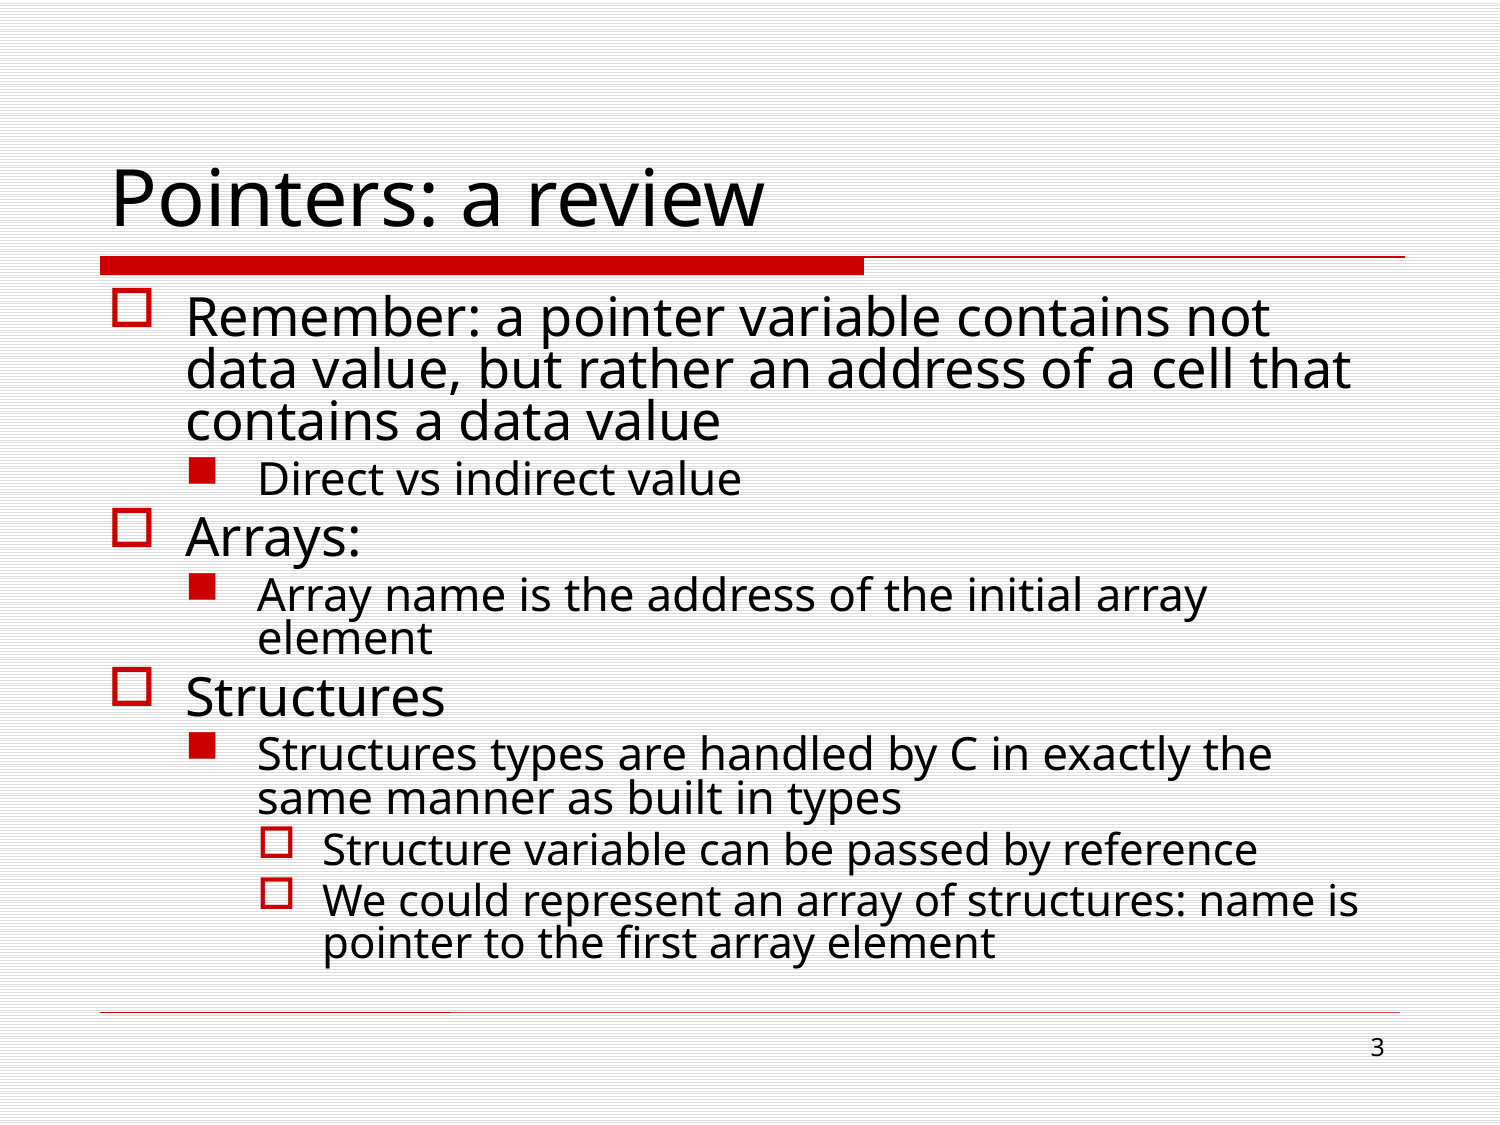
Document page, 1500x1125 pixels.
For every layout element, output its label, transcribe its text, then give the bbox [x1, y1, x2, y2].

slide_number 3 [1074, 1063, 1401, 1103]
title Pointers: a review [93, 49, 1407, 250]
list Remember: a pointer variable contains not data value, but rather an address of a cell that contains a data value Direct vs indirect value Arrays: Array name is the address of the initial array element Structures Structures types are handled by C in exactly the same manner as built in types Structure variable can be passed by reference We could represent an array of structures: name is pointer to the first array element [92, 287, 1406, 1063]
